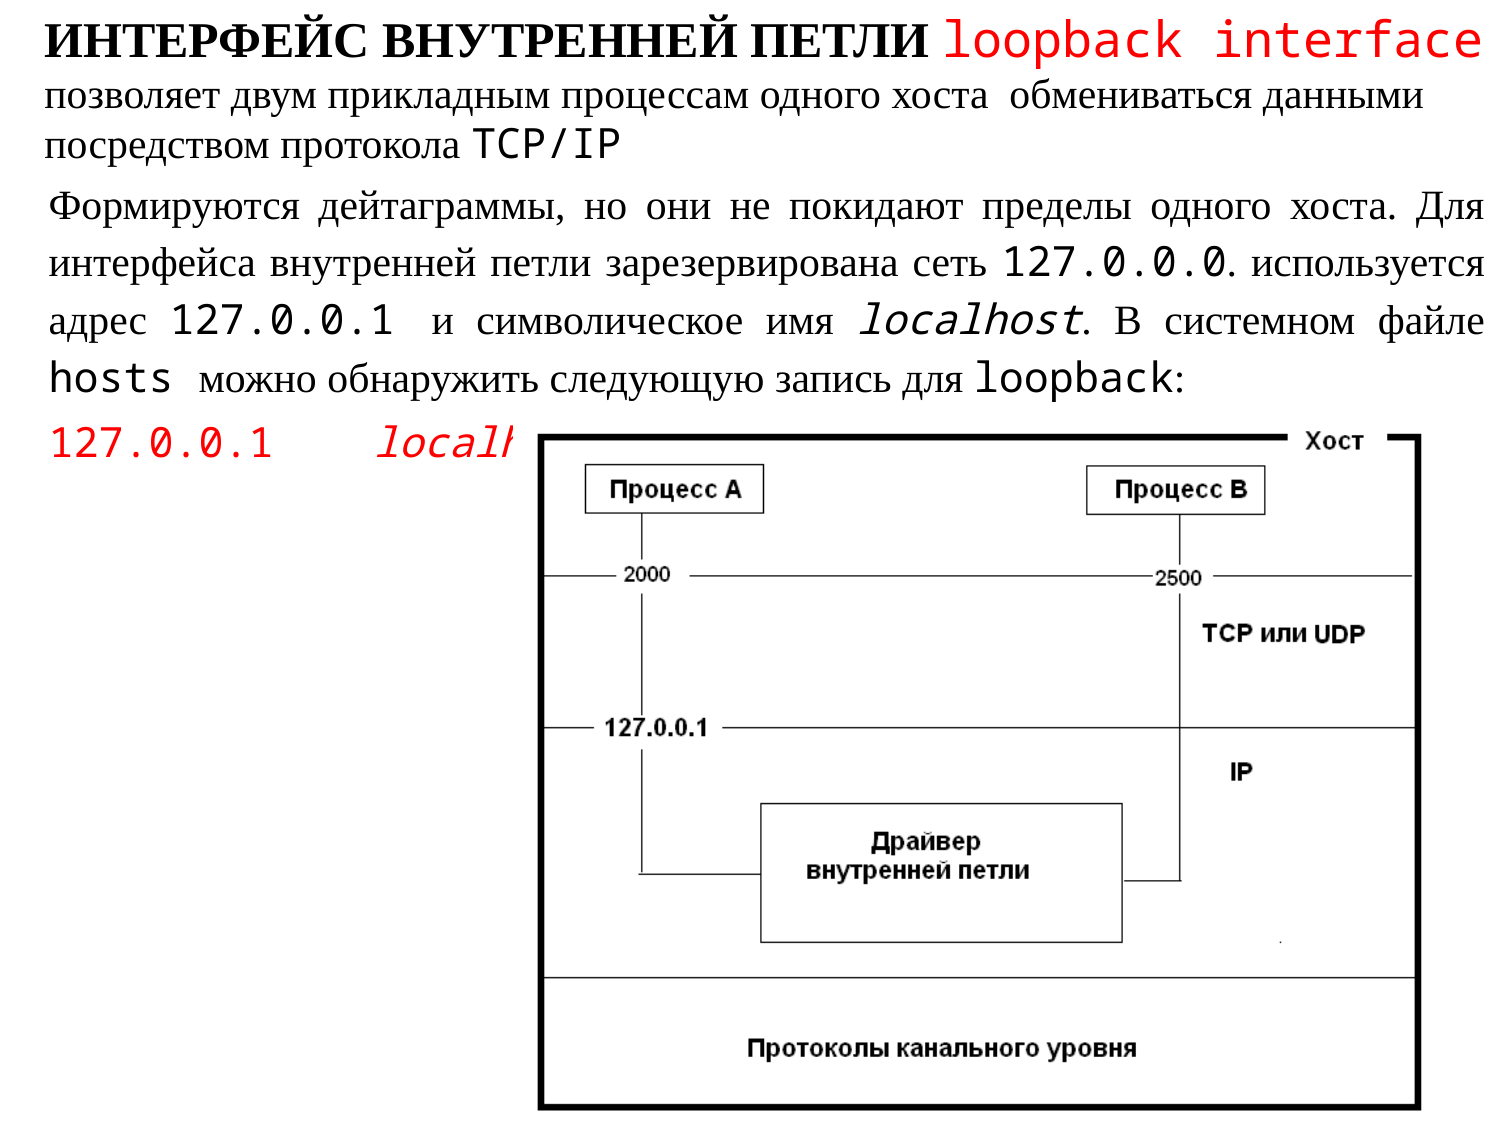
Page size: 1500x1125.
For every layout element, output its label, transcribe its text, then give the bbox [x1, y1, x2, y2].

picture [513, 417, 1458, 1125]
list Формируются дейтаграммы, но они не покидают пределы одного хоста. Для интерфейса внутренней петли зарезервирована сеть 127.0.0.0. используется адрес 127.0.0.1 и символическое имя localhost. В системном файле hosts можно обнаружить следующую запись для loopback: 127.0.0.1 localhost [0, 162, 1500, 1125]
title Интерфейс внутренней петли loopback interface позволяет двум прикладным процессам одного хоста обмениваться данными посредством протокола TCP/IP [29, 69, 1500, 162]
